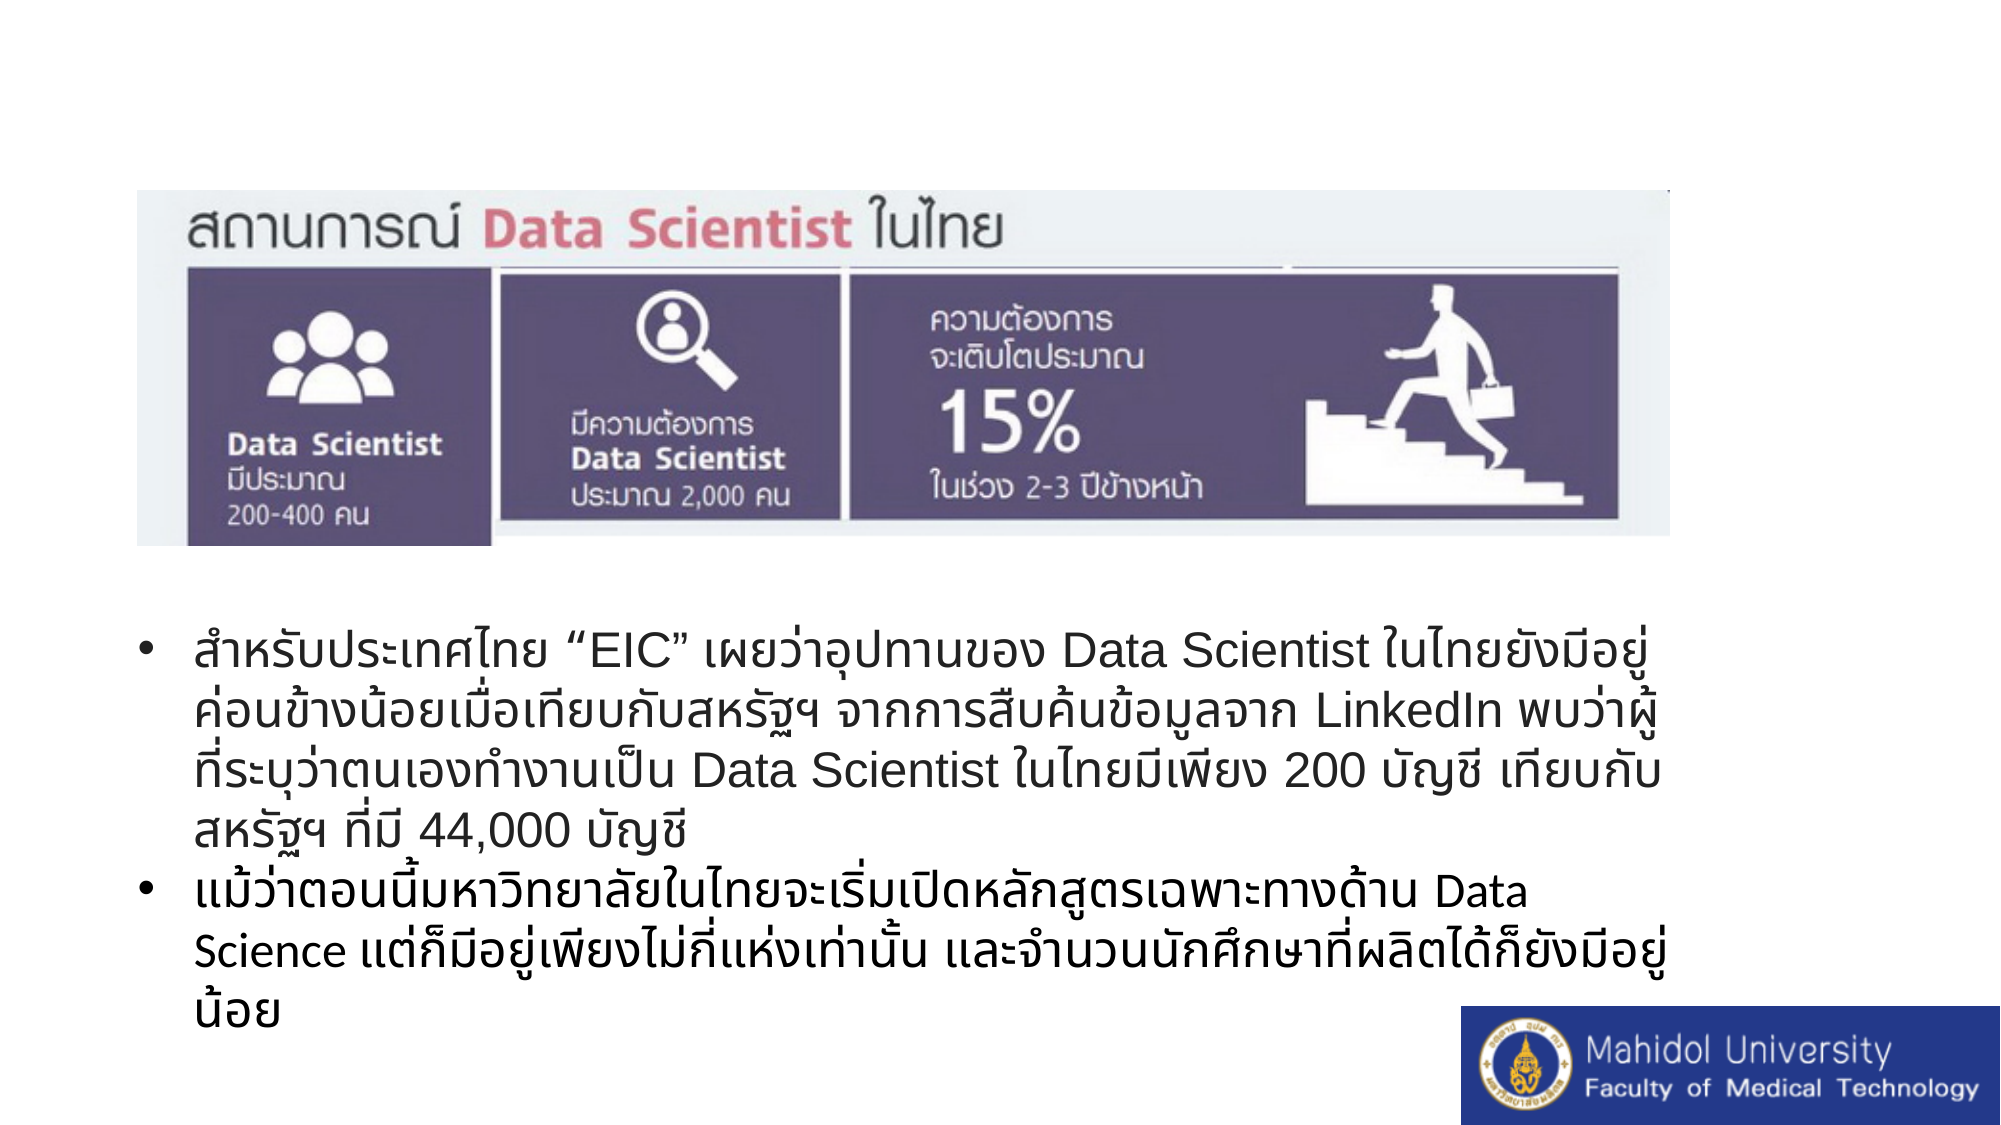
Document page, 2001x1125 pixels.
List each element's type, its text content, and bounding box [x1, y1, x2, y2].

picture [1461, 1006, 2000, 1125]
text_box สำหรับประเทศไทย “EIC” เผยว่าอุปทานของ Data Scientist ในไทยยังมีอยู่ค่อนข้างน้อยเมื่อเทียบกับสหรัฐฯ จากการสืบค้นข้อมูลจาก LinkedIn พบว่าผู้ที่ระบุว่าตนเองทำงานเป็น Data Scientist ในไทยมีเพียง 200 บัญชี เทียบกับสหรัฐฯ ที่มี 44,000 บัญชี แม้ว่าตอนนี้มหาวิทยาลัยในไทยจะเริ่มเปิดหลักสูตรเฉพาะทางด้าน Data Science แต่ก็มีอยู่เพียงไม่กี่แห่งเท่านั้น และจำนวนนักศึกษาที่ผลิตได้ก็ยังมีอยู่น้อย [122, 609, 1697, 1105]
picture [137, 190, 1670, 546]
